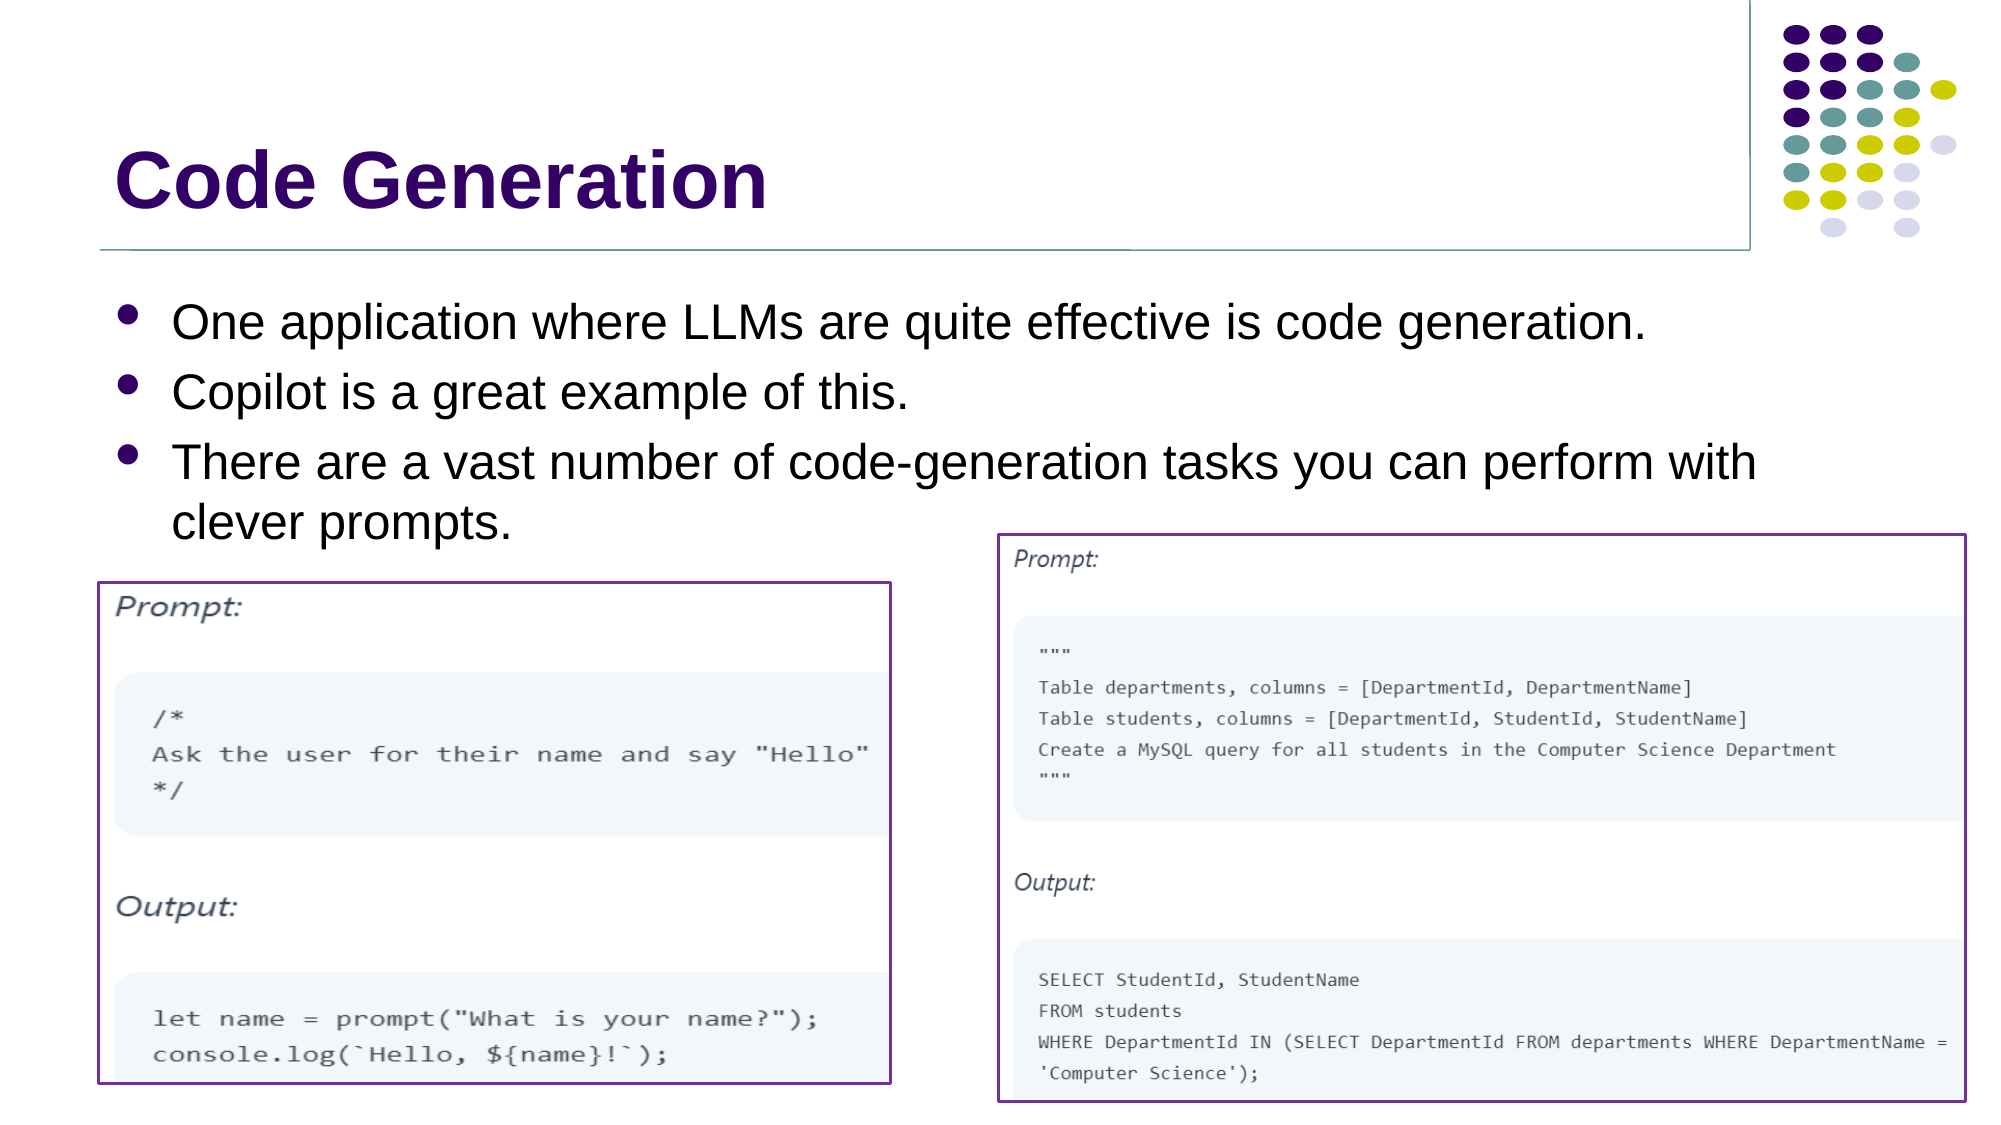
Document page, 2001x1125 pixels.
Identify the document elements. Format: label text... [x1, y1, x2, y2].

picture [999, 536, 1965, 1100]
list One application where LLMs are quite effective is code generation. Copilot is a great example of this. There are a vast number of code-generation tasks you can perform with clever prompts. [99, 282, 1900, 1006]
title Code Generation [99, 20, 1750, 233]
picture [99, 583, 889, 1083]
